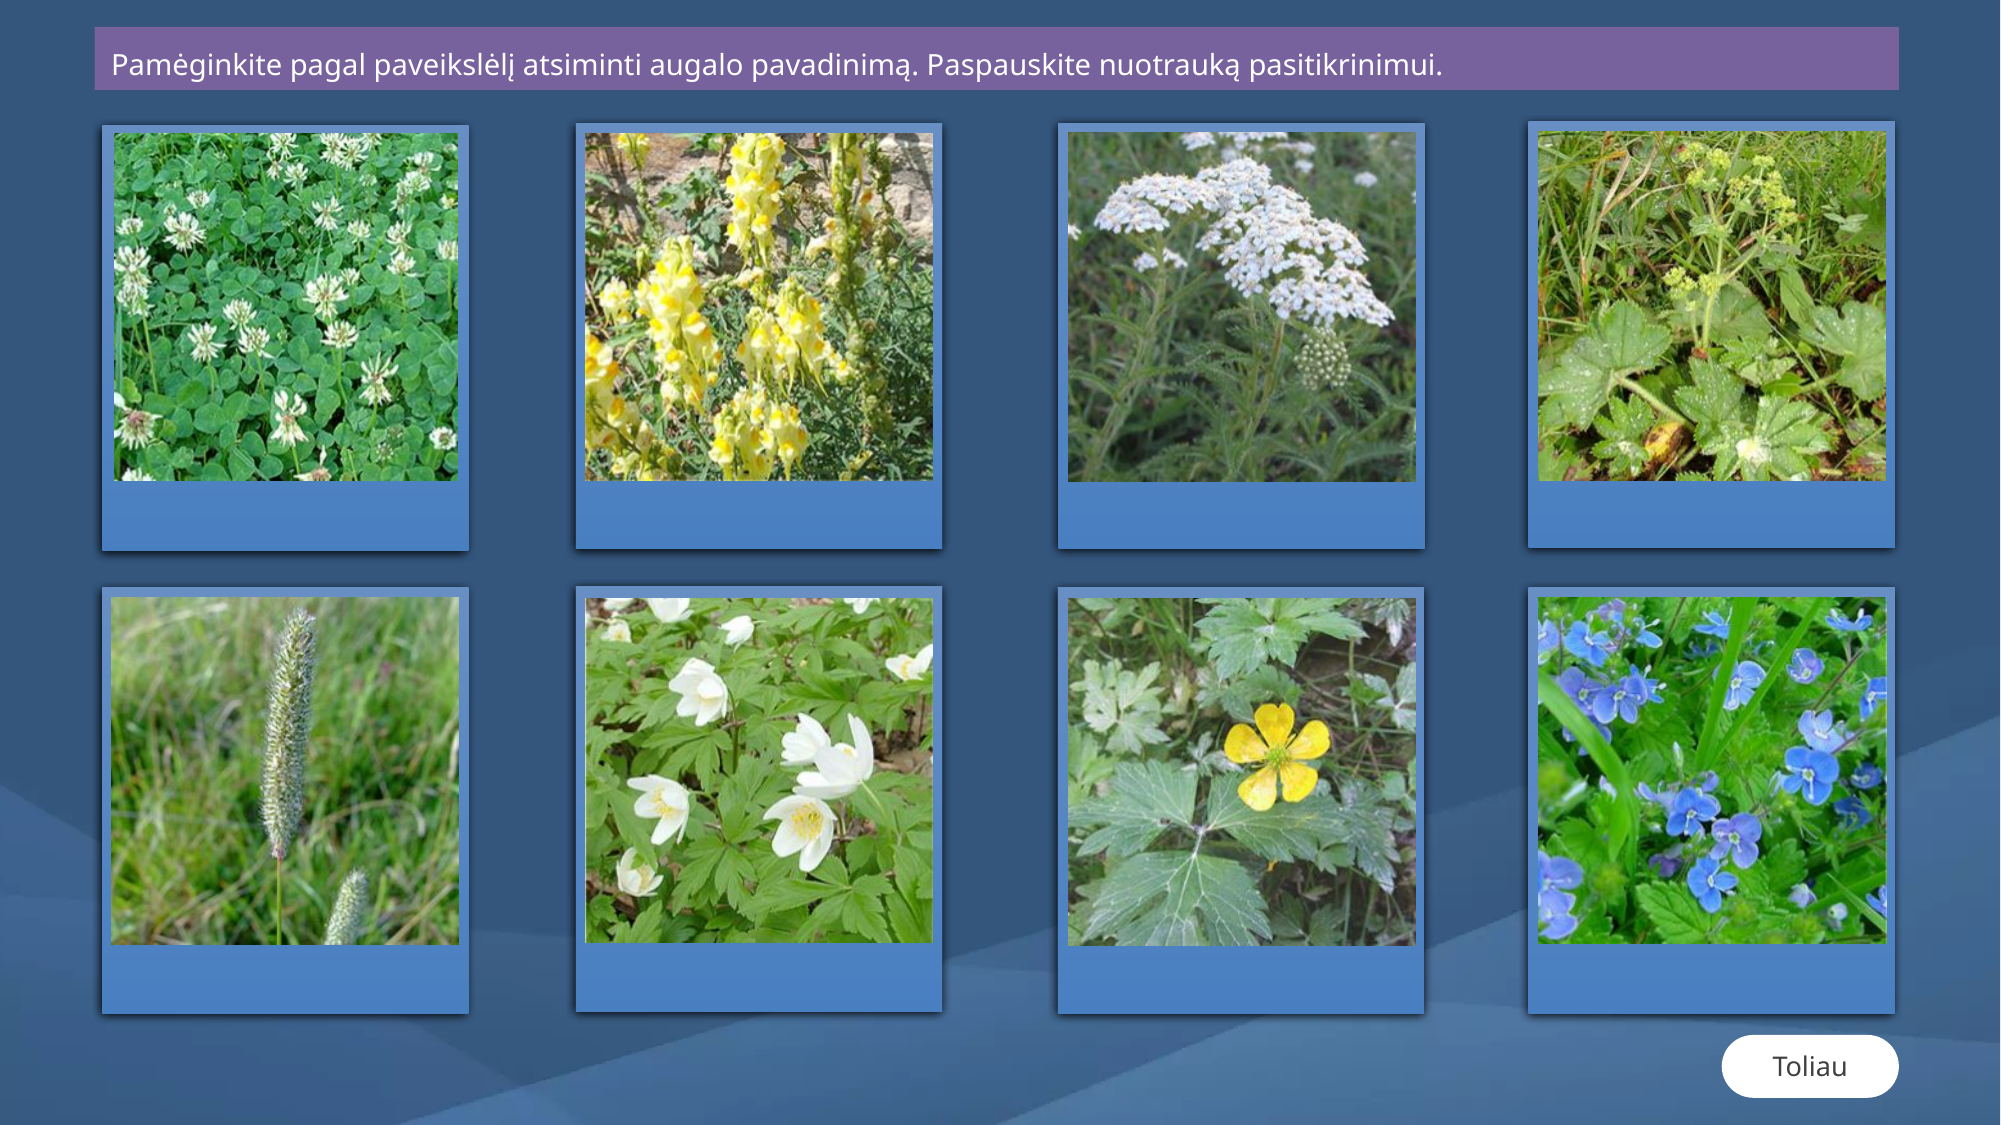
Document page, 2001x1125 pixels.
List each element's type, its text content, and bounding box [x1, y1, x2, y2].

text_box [102, 587, 469, 1014]
text_box [94, 26, 1899, 90]
picture [0, 0, 2001, 1125]
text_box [575, 123, 943, 549]
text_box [1058, 122, 1425, 549]
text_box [1528, 121, 1895, 548]
list Pamėginkite pagal paveikslėlį atsiminti augalo pavadinimą. Paspauskite nuotrauką pasitikrinimui. [96, 27, 1851, 95]
text_box Toliau [1721, 1034, 1900, 1099]
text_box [1057, 587, 1425, 1014]
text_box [1528, 587, 1895, 1014]
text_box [575, 586, 943, 1012]
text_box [102, 125, 469, 551]
